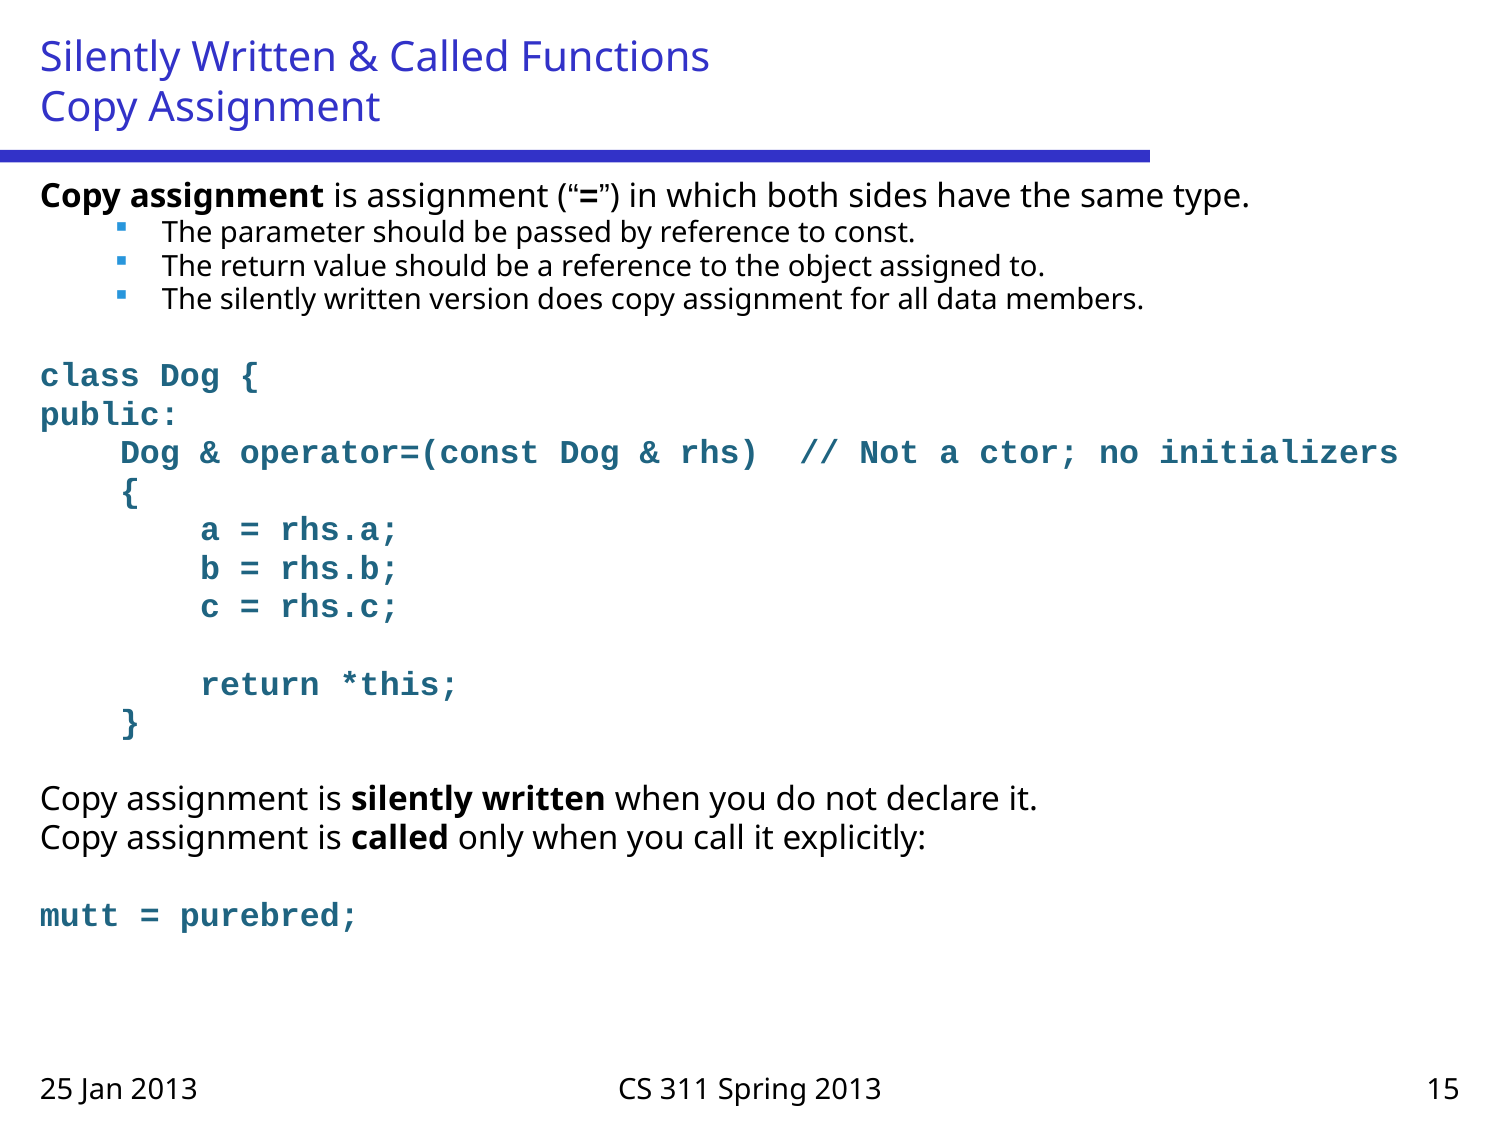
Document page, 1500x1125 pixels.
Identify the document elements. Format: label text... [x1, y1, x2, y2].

title Silently Written & Called Functions Copy Assignment [24, 24, 1475, 138]
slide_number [24, 1062, 375, 1113]
slide_number 15 [1125, 1062, 1475, 1113]
list Copy assignment is assignment (“=”) in which both sides have the same type. The parameter should be passed by reference to const. The return value should be a reference to the object assigned to. The silently written version does copy assignment for all data members. class Dog { public: Dog & operator=(const Dog & rhs) // Not a ctor; no initializers { a = rhs.a; b = rhs.b; c = rhs.c; return *this; } Copy assignment is silently written when you do not declare it. Copy assignment is called only when you call it explicitly: mutt = purebred; [24, 174, 1475, 1050]
footer CS 311 Spring 2013 [387, 1062, 1113, 1113]
